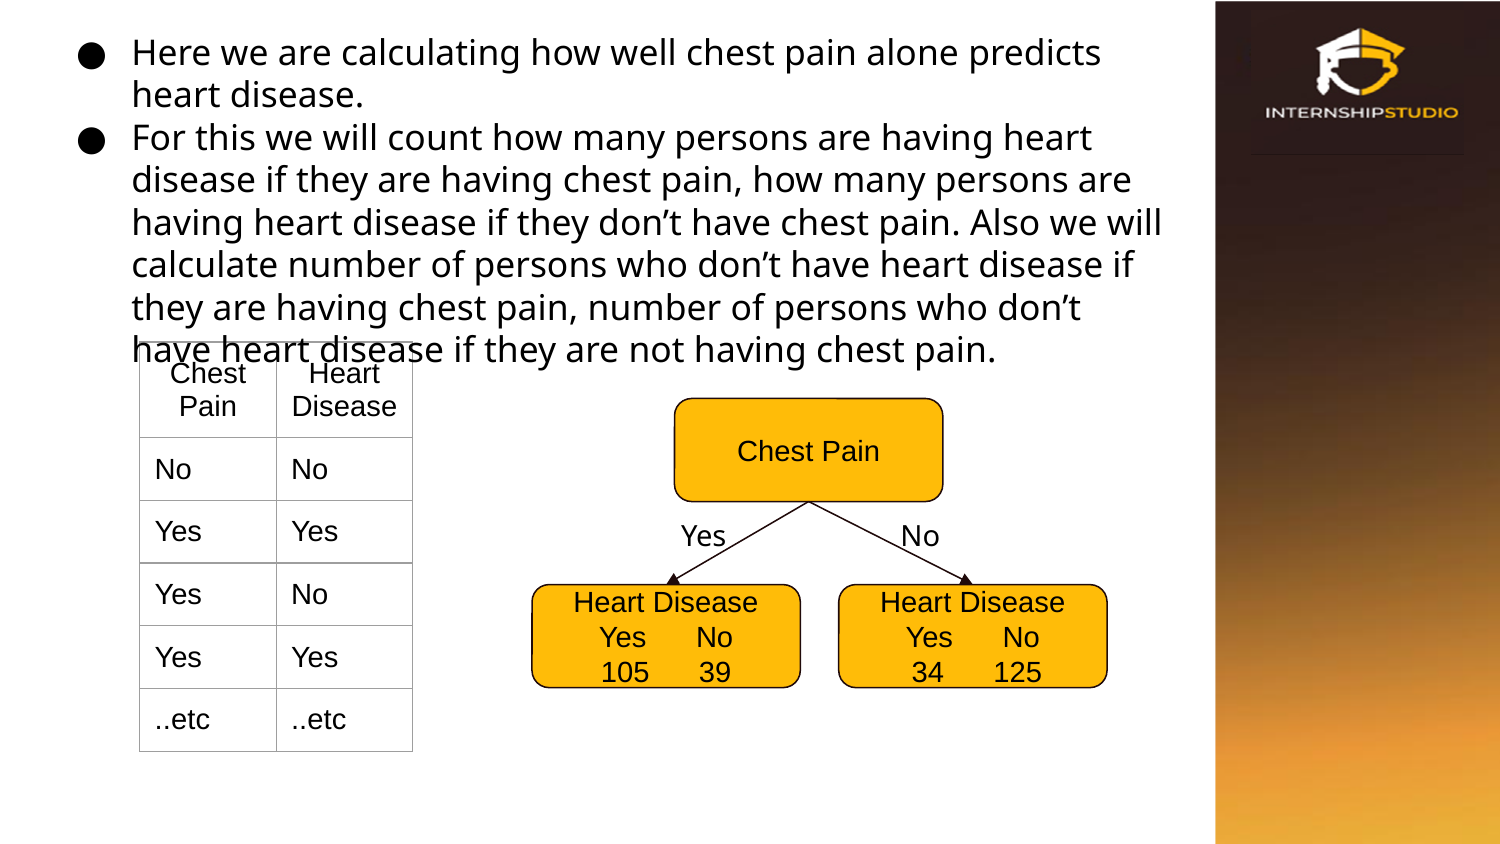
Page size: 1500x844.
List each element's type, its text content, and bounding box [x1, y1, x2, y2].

table_cell No [277, 438, 412, 500]
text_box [808, 501, 974, 585]
table_cell Yes [277, 501, 412, 562]
table_cell ..etc [277, 689, 412, 751]
table_cell Yes [140, 564, 276, 625]
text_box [665, 501, 806, 585]
text_box Here we are calculating how well chest pain alone predicts heart disease. For this we will count how many persons are having heart disease if they are having chest pain, how many persons are having heart disease if they don’t have chest pain. Also we will calculate number of persons who don’t have heart disease if they are having chest pain, number of persons who don’t have heart disease if they are not having chest pain. [41, 14, 1180, 374]
text_box Chest Pain [674, 398, 943, 499]
table_cell Yes [140, 501, 276, 562]
picture [1215, 2, 1500, 844]
table_cell Yes [277, 626, 412, 688]
table_cell ..etc [140, 689, 276, 751]
text_box Heart Disease Yes No 34 125 [838, 584, 1108, 688]
text_box Heart Disease Yes No 105 39 [531, 584, 801, 688]
table_cell No [140, 438, 276, 500]
table_header Heart Disease [277, 374, 412, 437]
table_cell No [277, 564, 412, 625]
table_cell Yes [140, 626, 276, 688]
table_header Chest Pain [140, 374, 276, 437]
